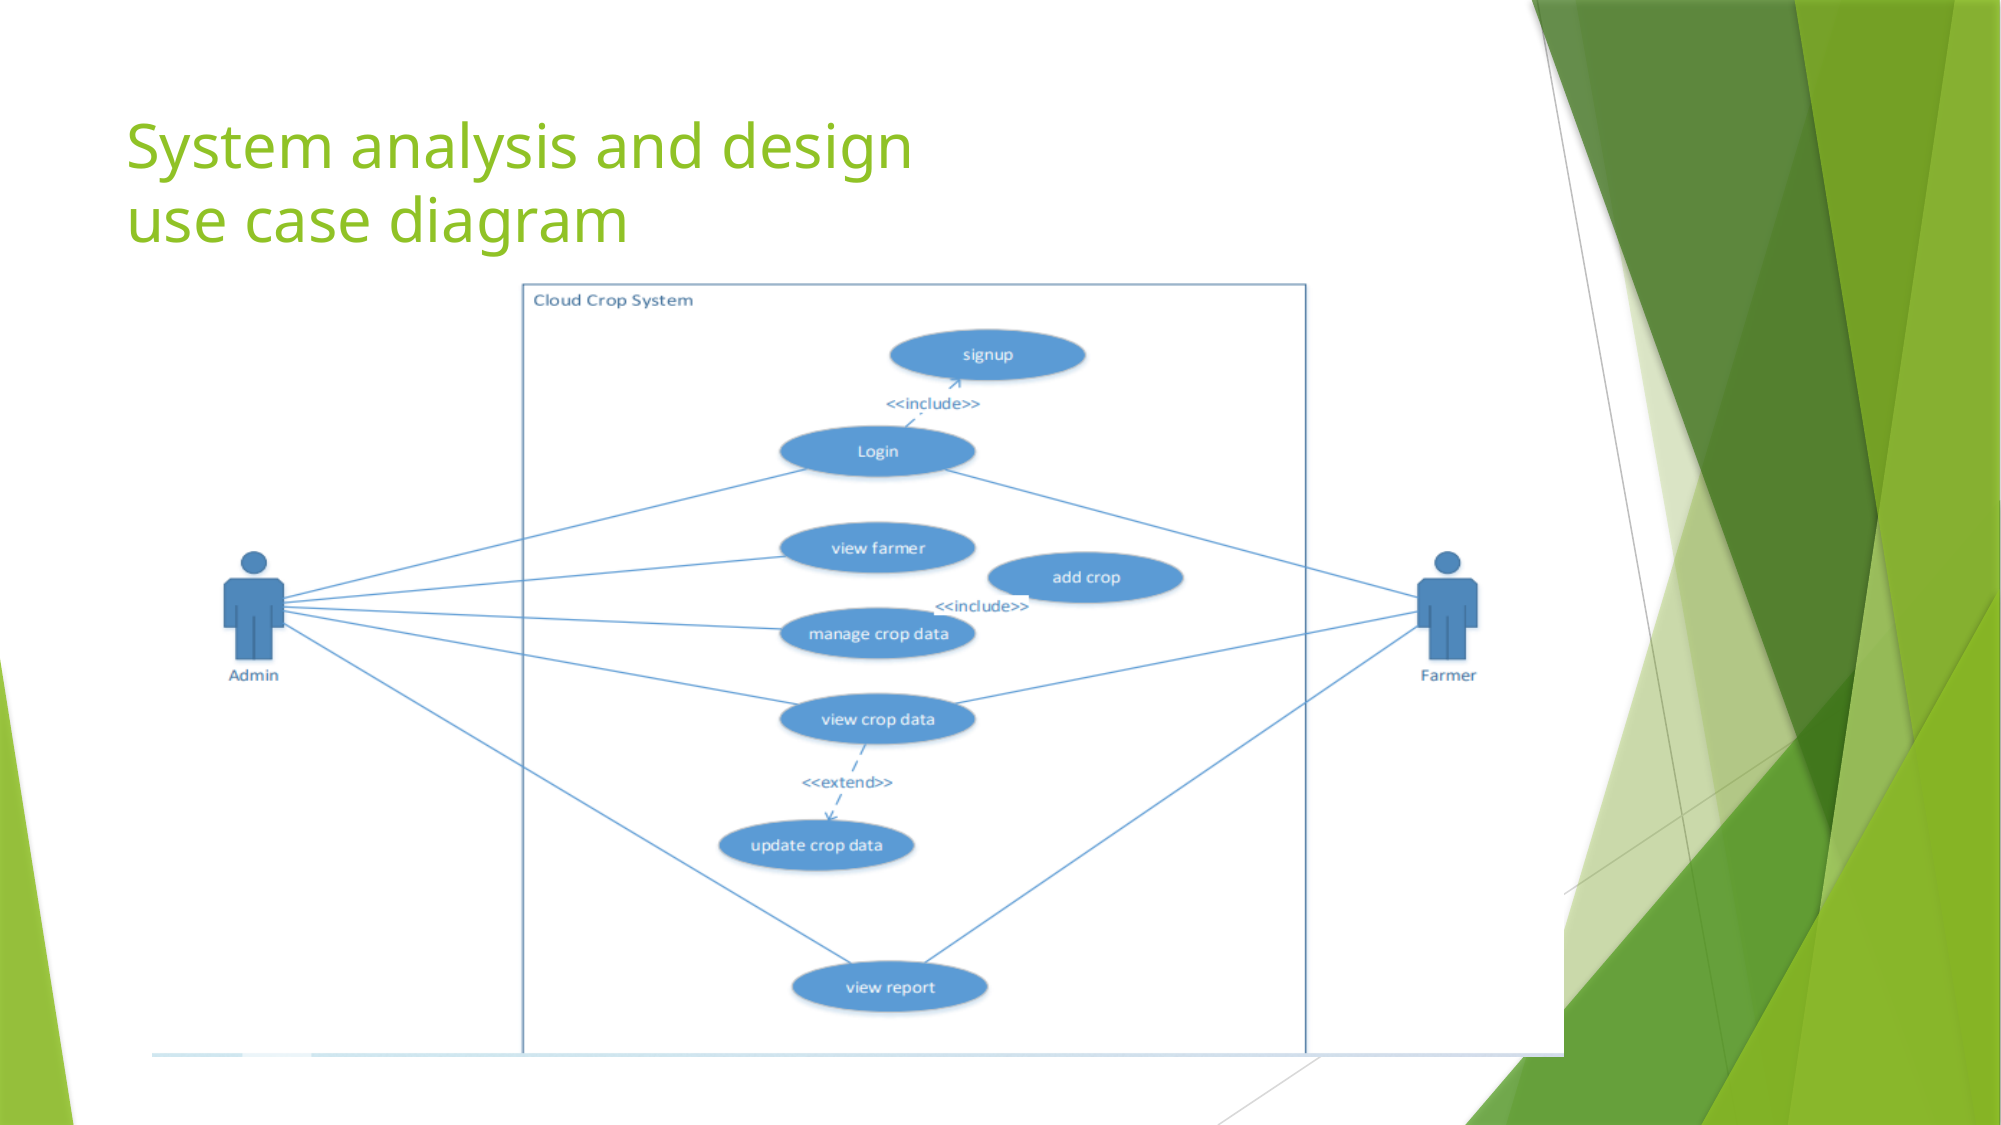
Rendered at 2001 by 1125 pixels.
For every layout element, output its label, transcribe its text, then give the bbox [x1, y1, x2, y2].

title System analysis and design use case diagram [111, 99, 1522, 263]
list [152, 282, 1564, 1058]
